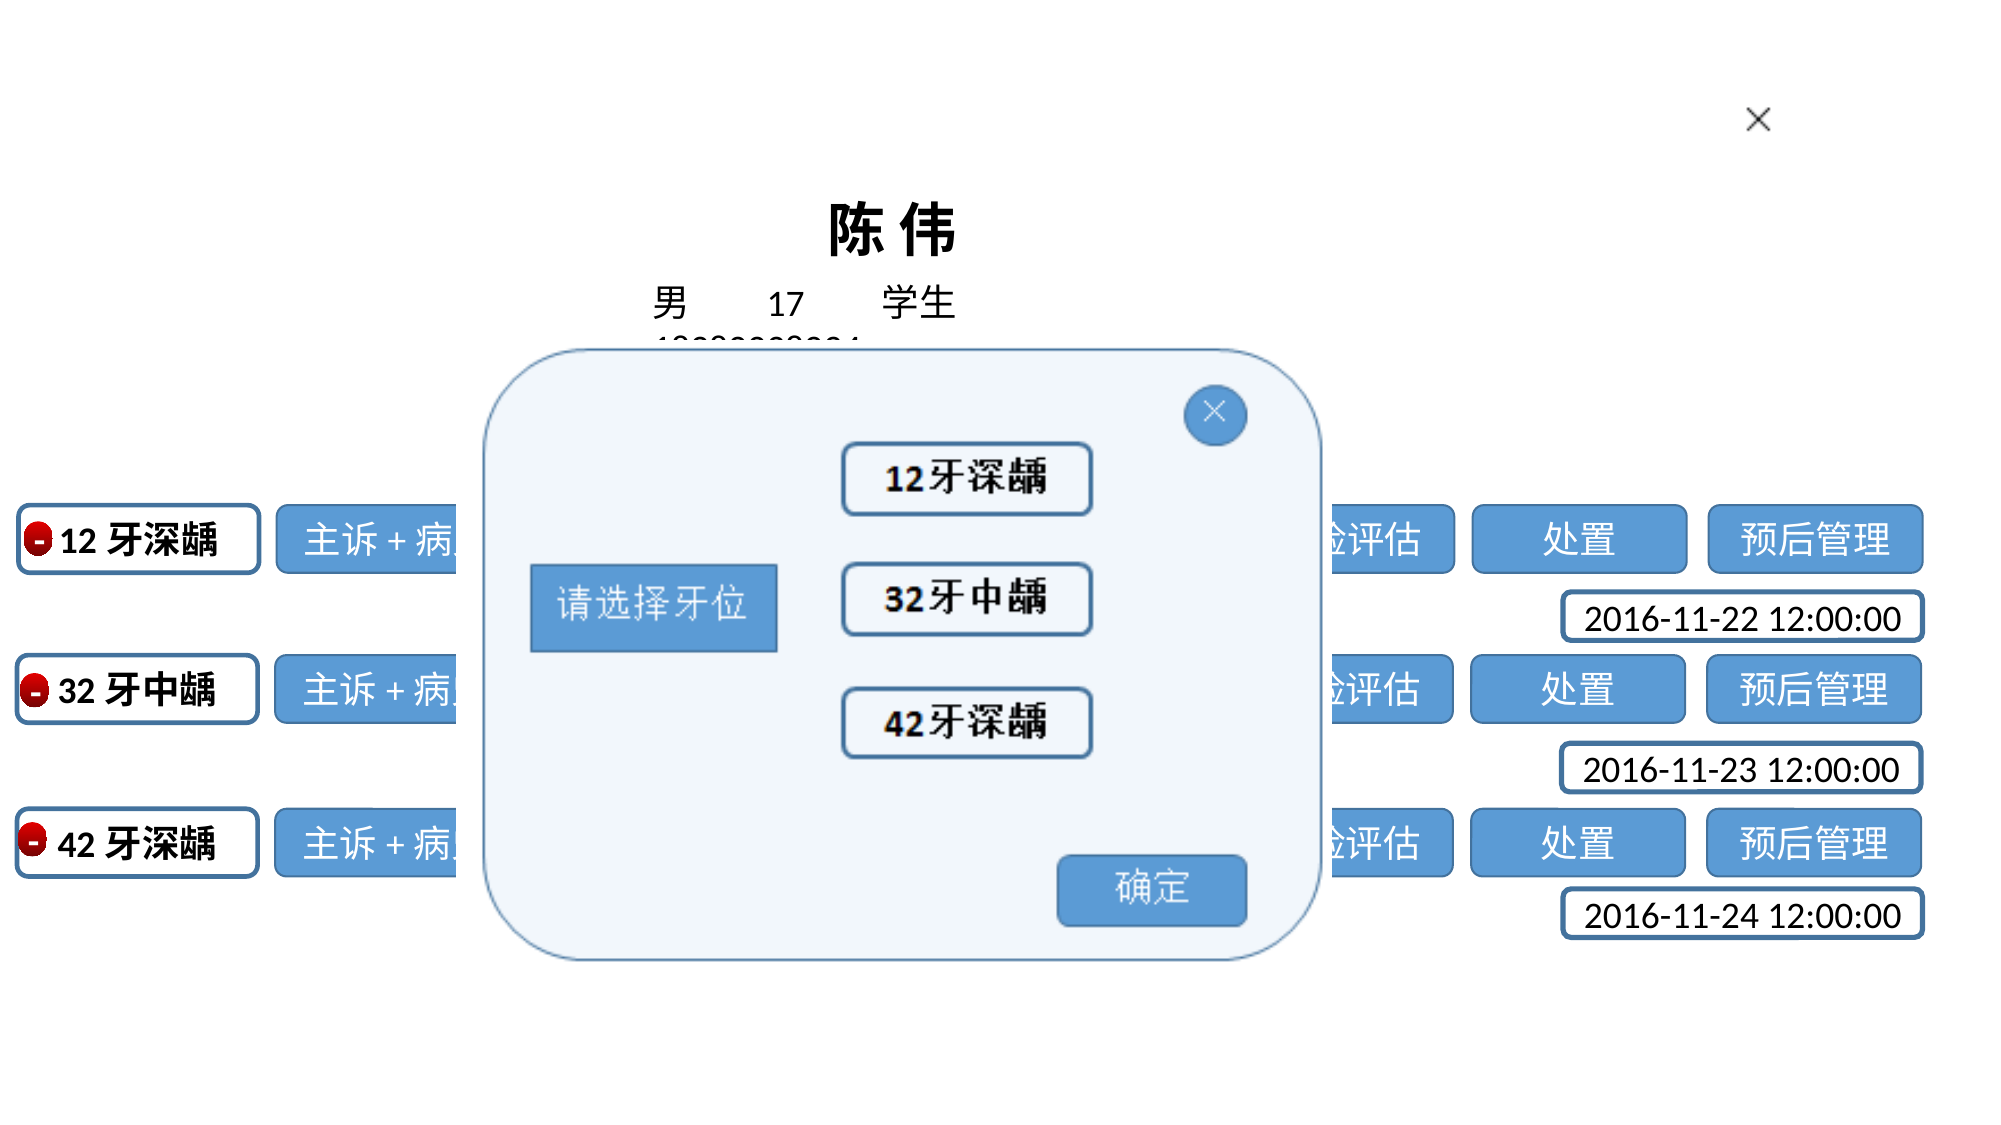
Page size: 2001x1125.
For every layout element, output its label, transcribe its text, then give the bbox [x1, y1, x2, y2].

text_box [17, 521, 53, 857]
text_box 陈 伟 [692, 185, 1092, 271]
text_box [16, 808, 456, 877]
text_box 2016-11-24 12:00:00 [1561, 887, 1924, 939]
text_box 2016-11-22 12:00:00 [1561, 590, 1924, 642]
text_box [53, 655, 456, 723]
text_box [1332, 655, 1922, 723]
text_box 男 17 学生 18382238234 [637, 271, 1229, 340]
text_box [1332, 808, 1922, 877]
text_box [1332, 505, 1923, 573]
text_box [18, 505, 456, 573]
picture [1709, 97, 1816, 152]
text_box 2016-11-23 12:00:00 [1560, 742, 1923, 793]
picture [456, 340, 1332, 973]
